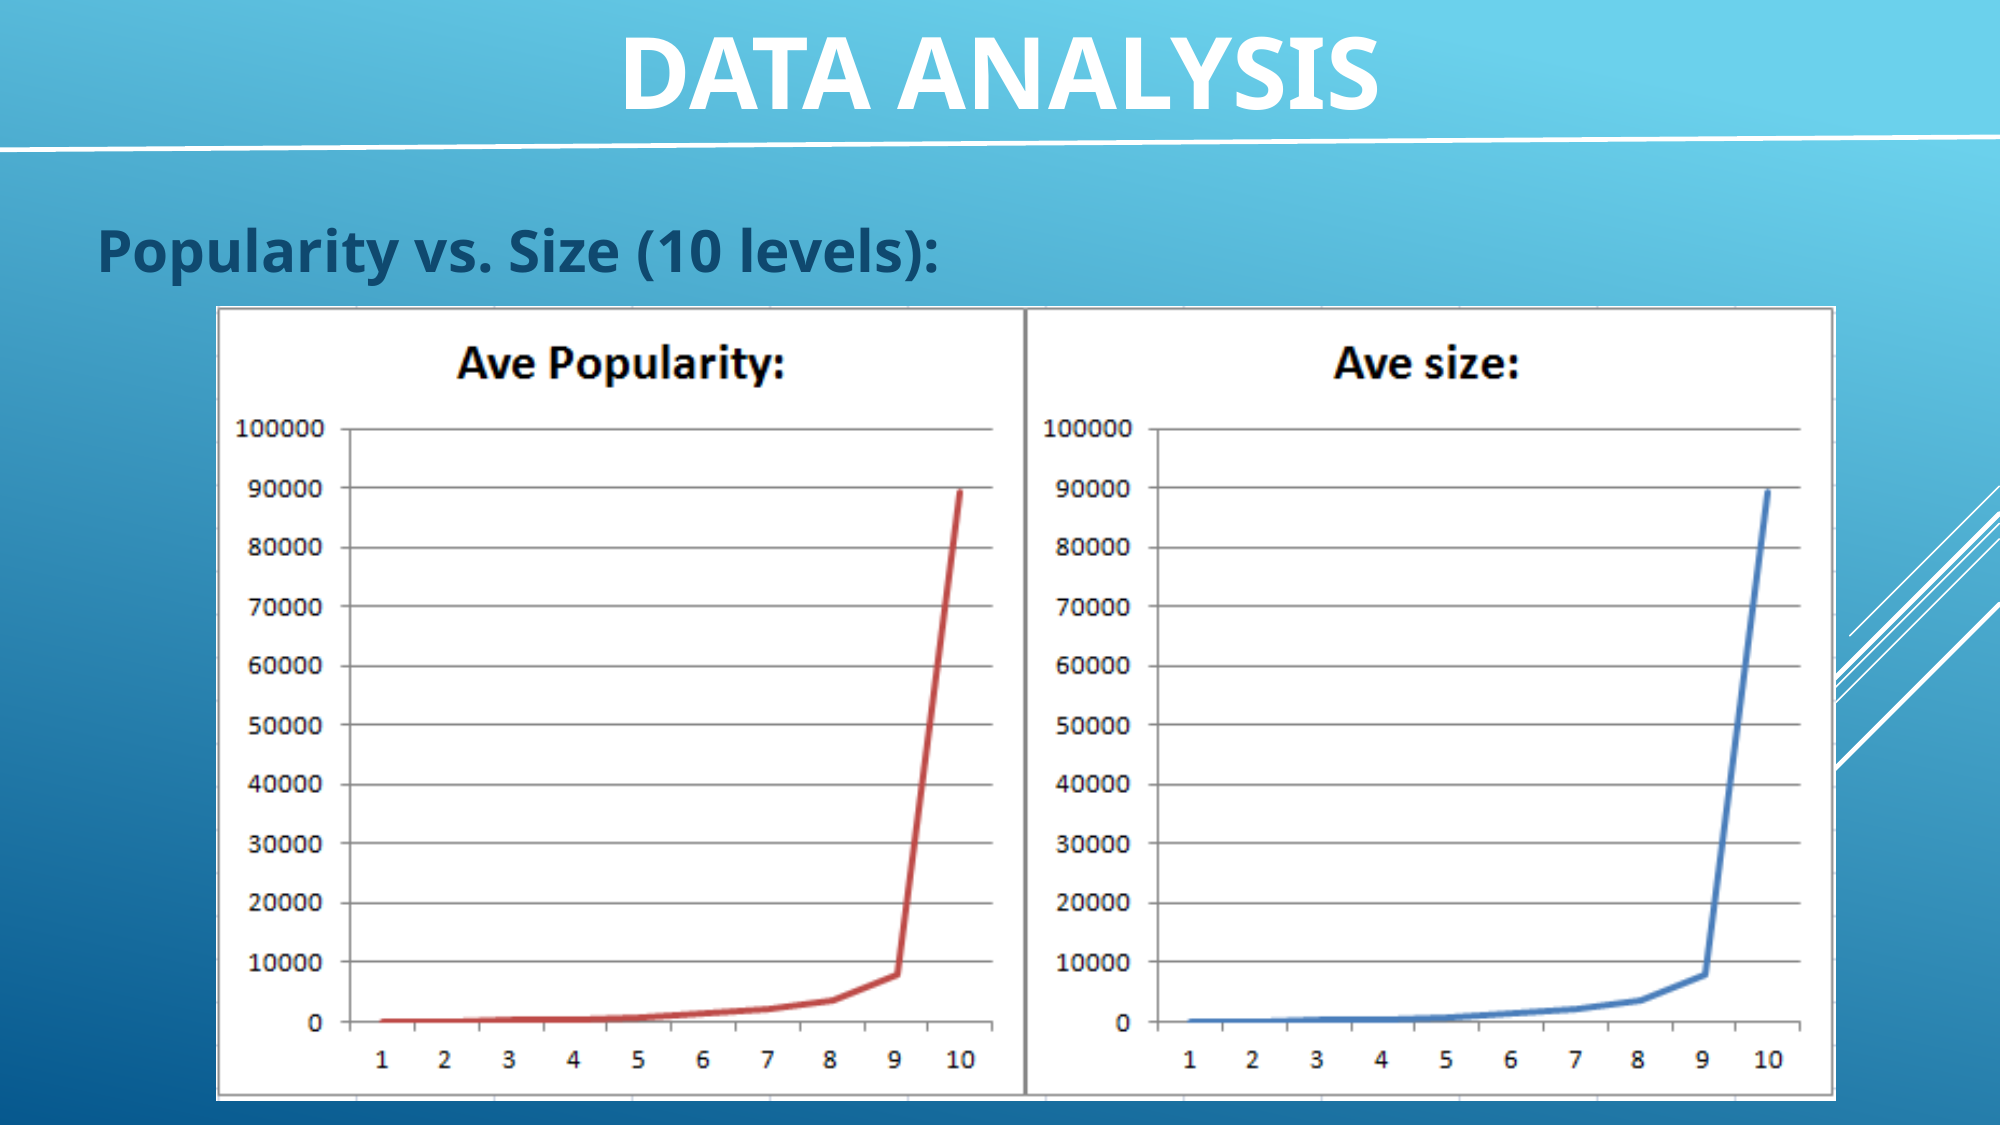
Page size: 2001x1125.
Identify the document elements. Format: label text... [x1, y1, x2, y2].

title Data Analysis [0, 0, 2000, 136]
list Popularity vs. Size (10 levels): [81, 206, 1547, 1021]
picture [216, 305, 1837, 1101]
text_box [0, 136, 2000, 151]
